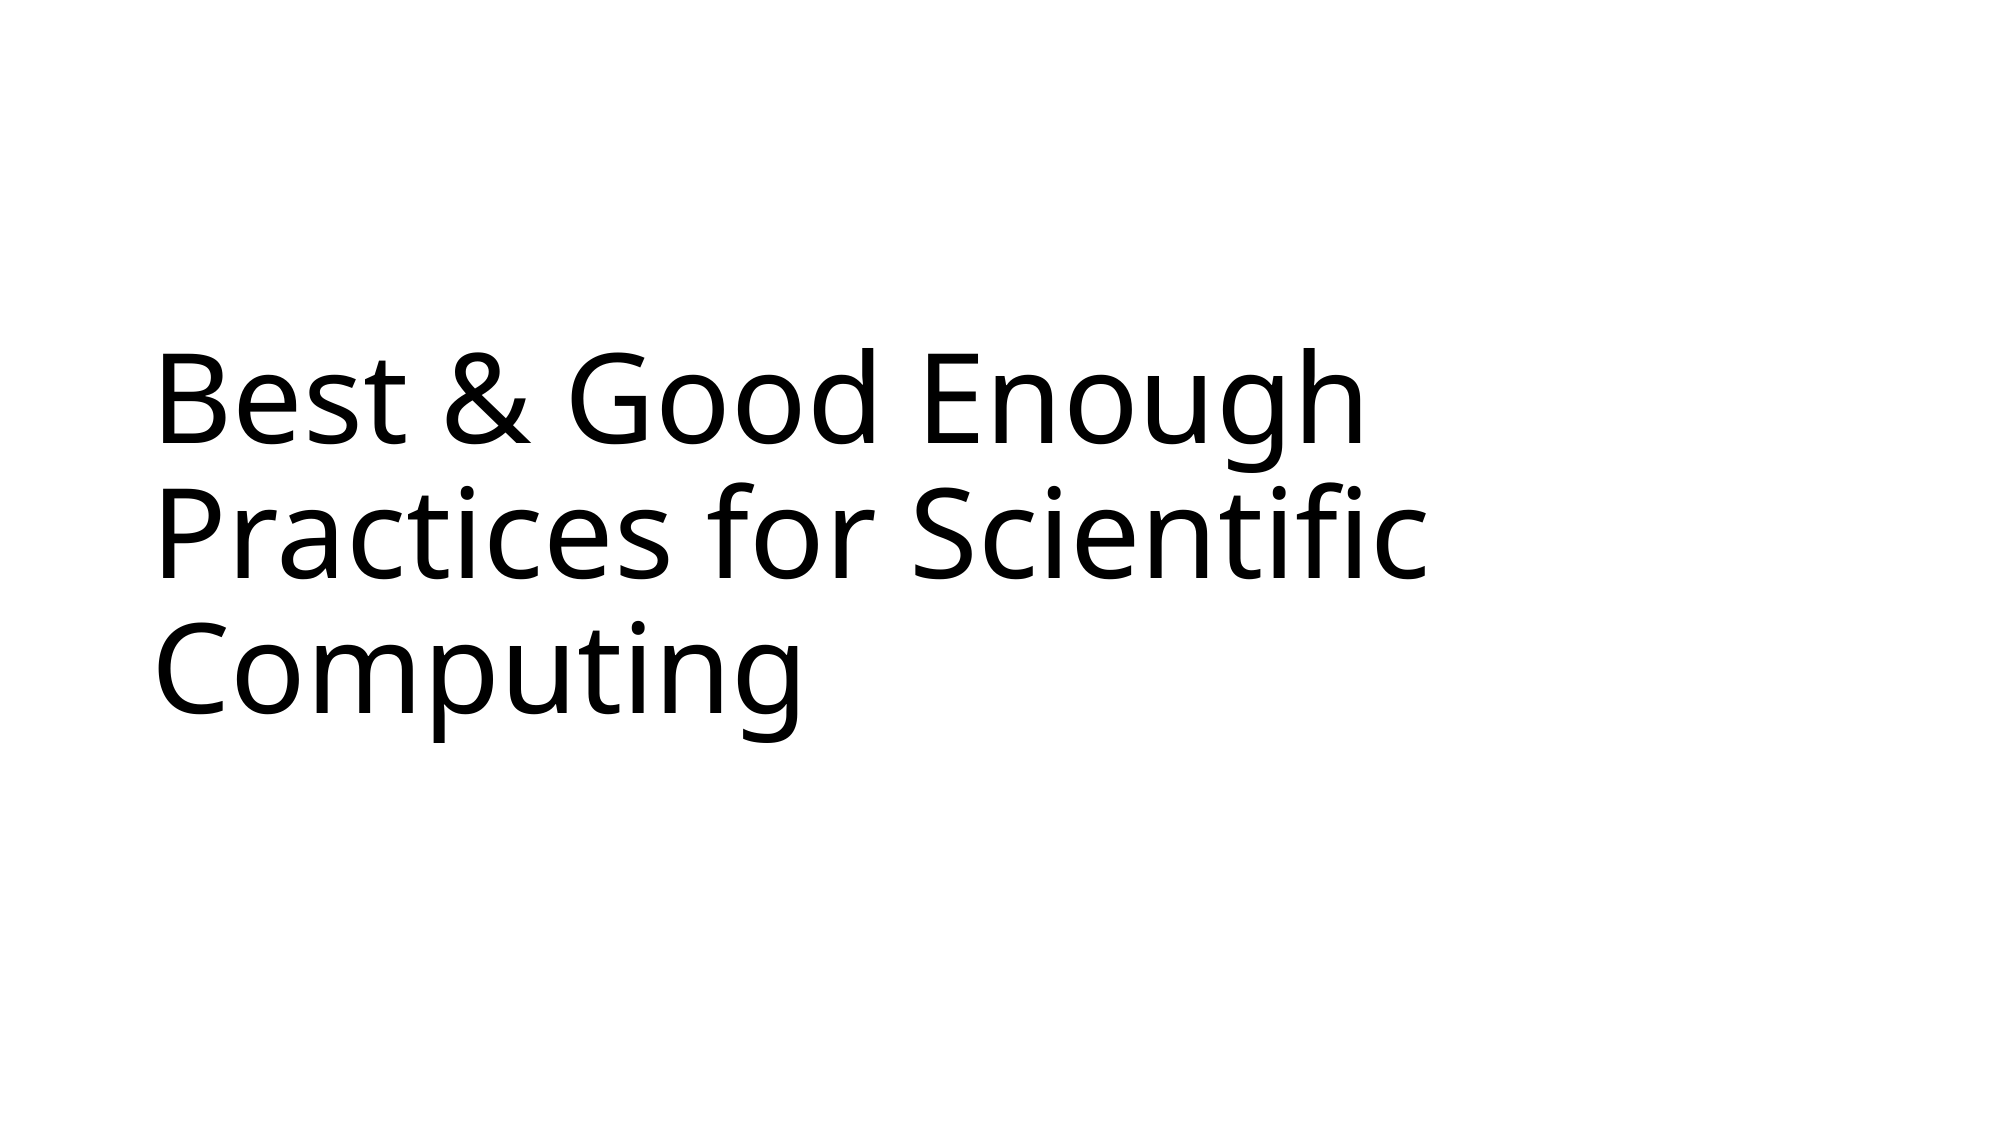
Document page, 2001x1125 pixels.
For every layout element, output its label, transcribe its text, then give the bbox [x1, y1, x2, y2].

title Best & Good Enough Practices for Scientific Computing [136, 280, 1862, 749]
